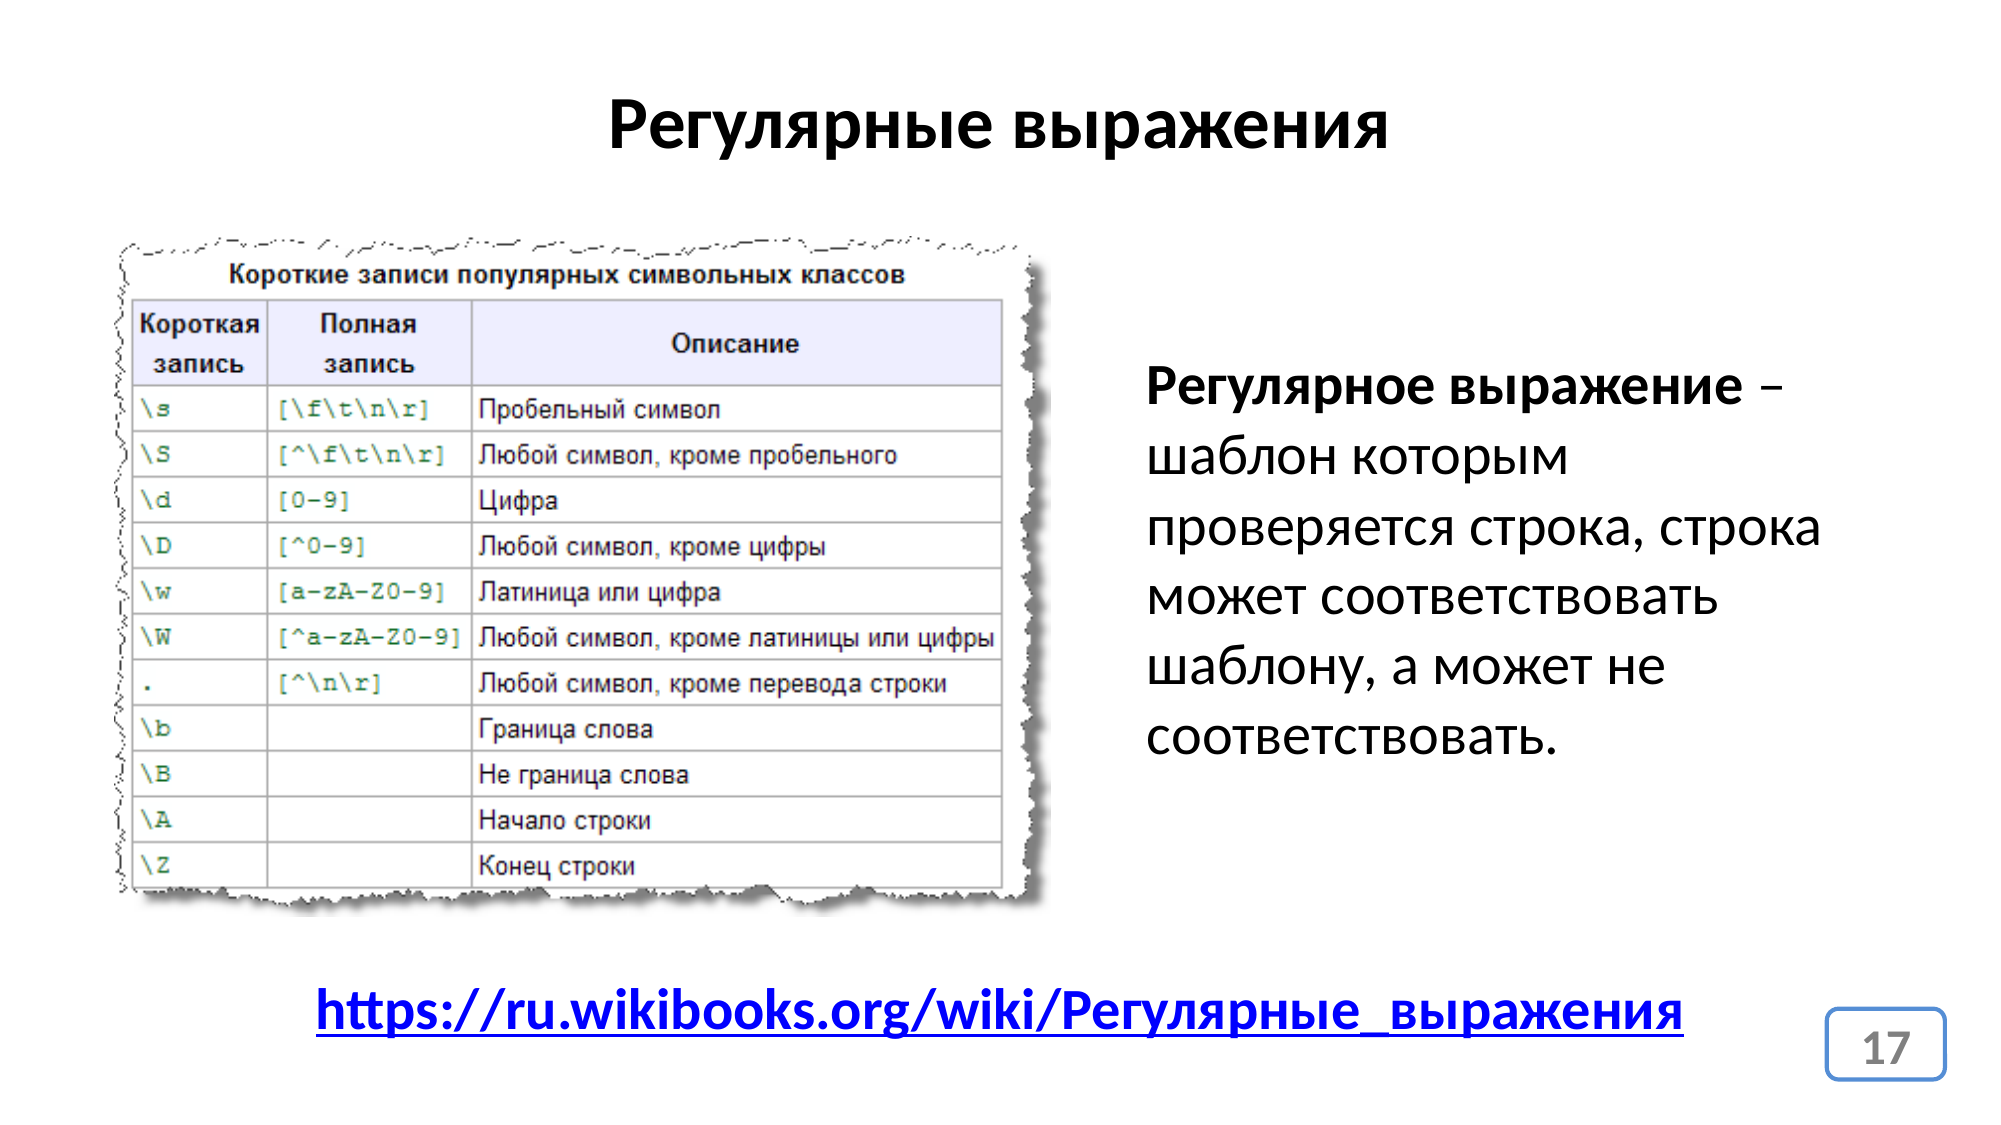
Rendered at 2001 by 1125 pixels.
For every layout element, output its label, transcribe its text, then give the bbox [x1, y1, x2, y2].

text_box 17 [1824, 1049, 1948, 1082]
picture [113, 236, 1051, 918]
text_box Регулярные выражения [0, 66, 2000, 172]
text_box Регулярное выражение – шаблон которым проверяется строка, строка может соответствовать шаблону, а может не соответствовать. [1131, 339, 1886, 774]
text_box https://ru.wikibooks.org/wiki/Регулярные_выражения [0, 964, 2000, 1049]
